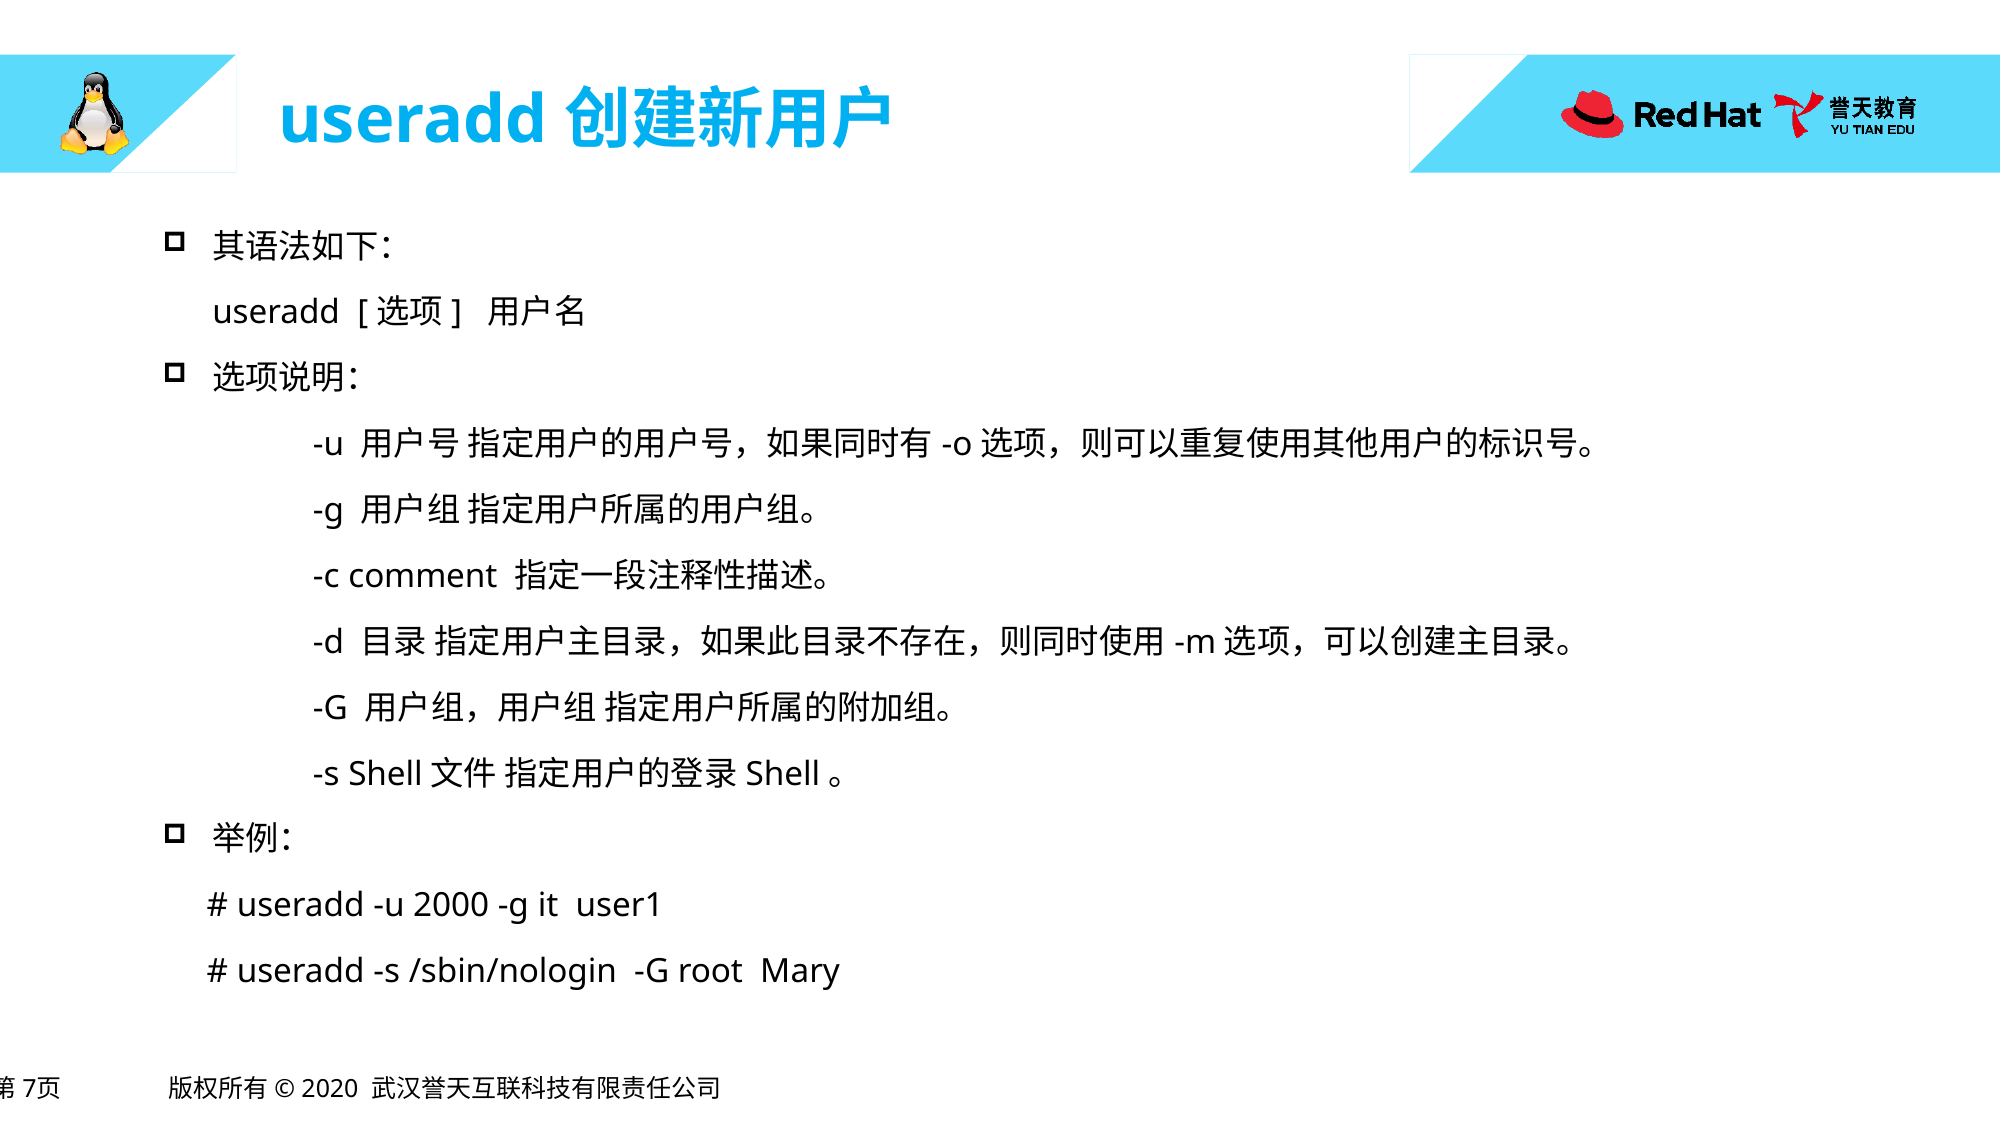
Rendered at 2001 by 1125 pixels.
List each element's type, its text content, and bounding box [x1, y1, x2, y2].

title useradd创建新用户 [261, 67, 1875, 173]
picture [1875, 90, 1916, 138]
picture [60, 72, 129, 155]
list 其语法如下： useradd [选项] 用户名 选项说明： -u 用户号 指定用户的用户号，如果同时有-o选项，则可以重复使用其他用户的标识号。 -g 用户组 指定用户所属的用户组。 -c comment 指定一段注释性描述。 -d 目录 指定用户主目录，如果此目录不存在，则同时使用-m选项，可以创建主目录。 -G 用户组，用户组 指定用户所属的附加组。 -s Shell文件 指定用户的登录Shell。 举例： # useradd -u 2000 -g it user1 # useradd -s /sbin/nologin -G root Mary [149, 202, 1883, 1059]
